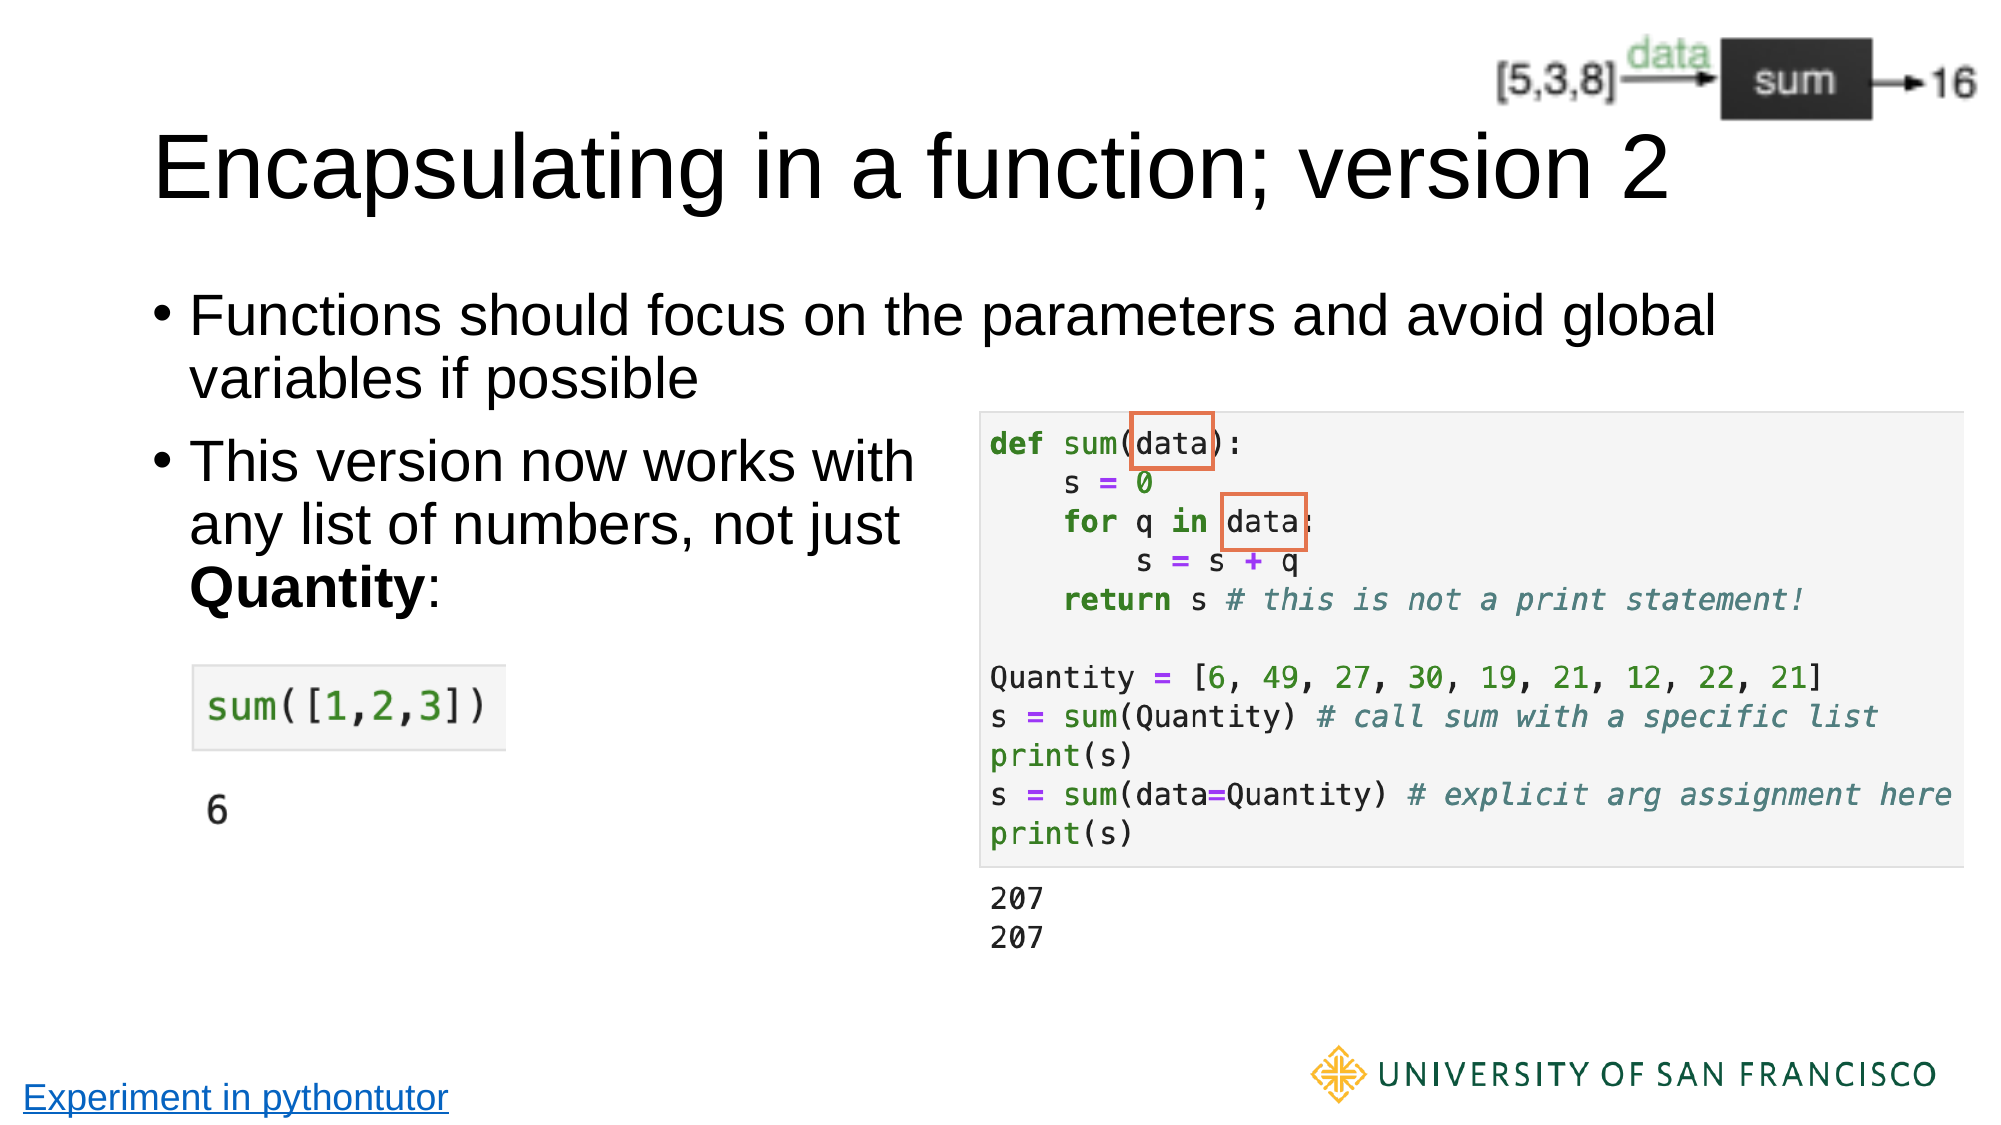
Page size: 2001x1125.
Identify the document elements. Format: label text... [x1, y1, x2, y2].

picture [1470, 0, 2000, 133]
list Functions should focus on the parameters and avoid global variables if possible This version now works with any list of numbers, not just Quantity: [137, 277, 1863, 1014]
picture [187, 645, 506, 848]
title Encapsulating in a function; version 2 [137, 59, 1863, 277]
picture [977, 407, 1964, 955]
text_box Experiment in pythontutor [7, 1065, 465, 1125]
